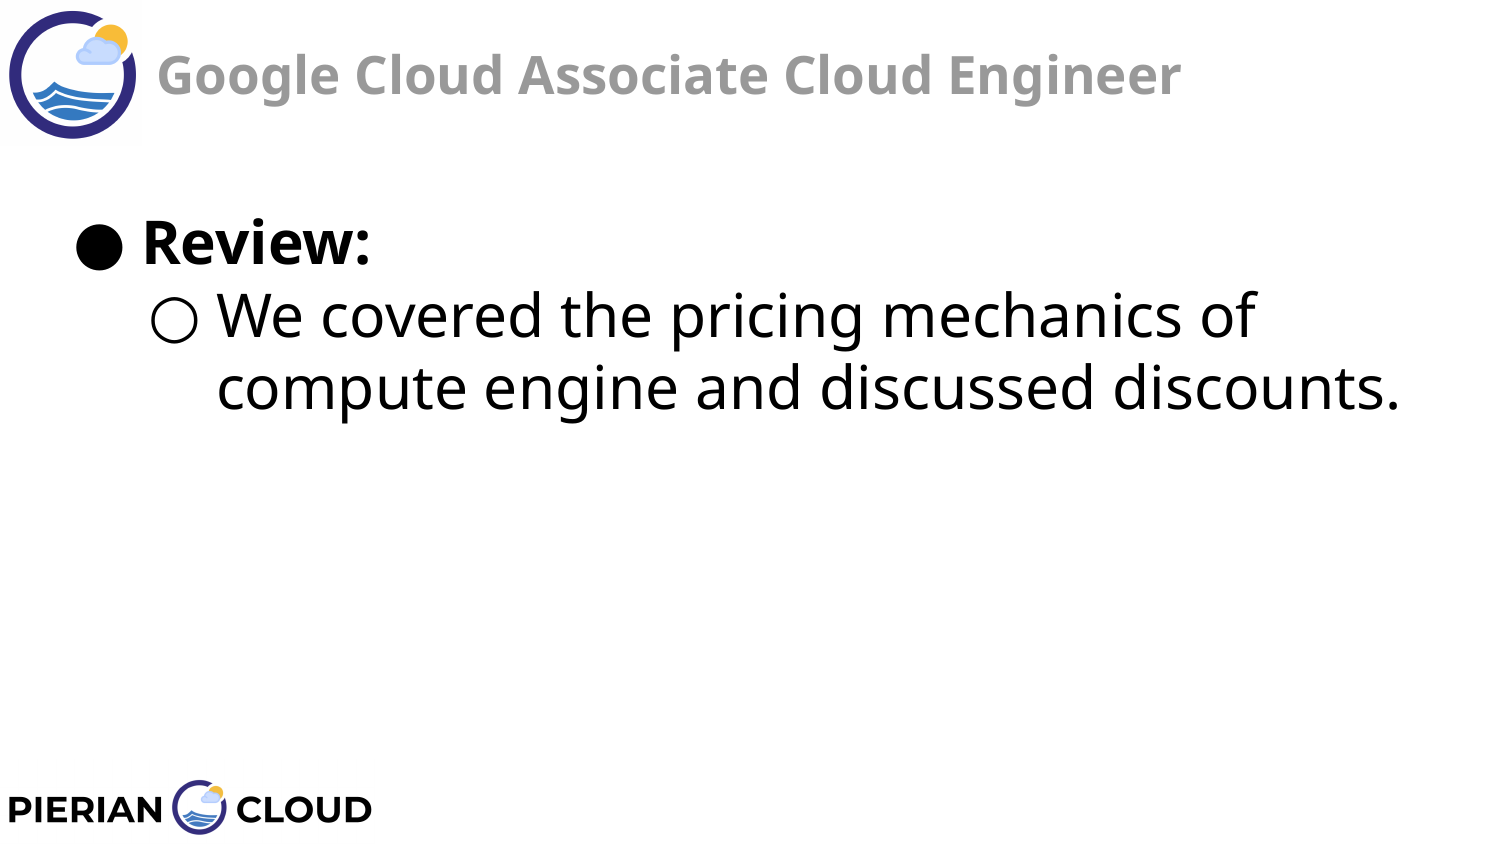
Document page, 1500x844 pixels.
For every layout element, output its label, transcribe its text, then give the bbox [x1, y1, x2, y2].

picture [0, 758, 375, 844]
picture [0, 0, 142, 146]
subtitle Review: We covered the pricing mechanics of compute engine and discussed discounts. [51, 189, 1476, 750]
title Google Cloud Associate Cloud Engineer [146, 25, 1420, 120]
